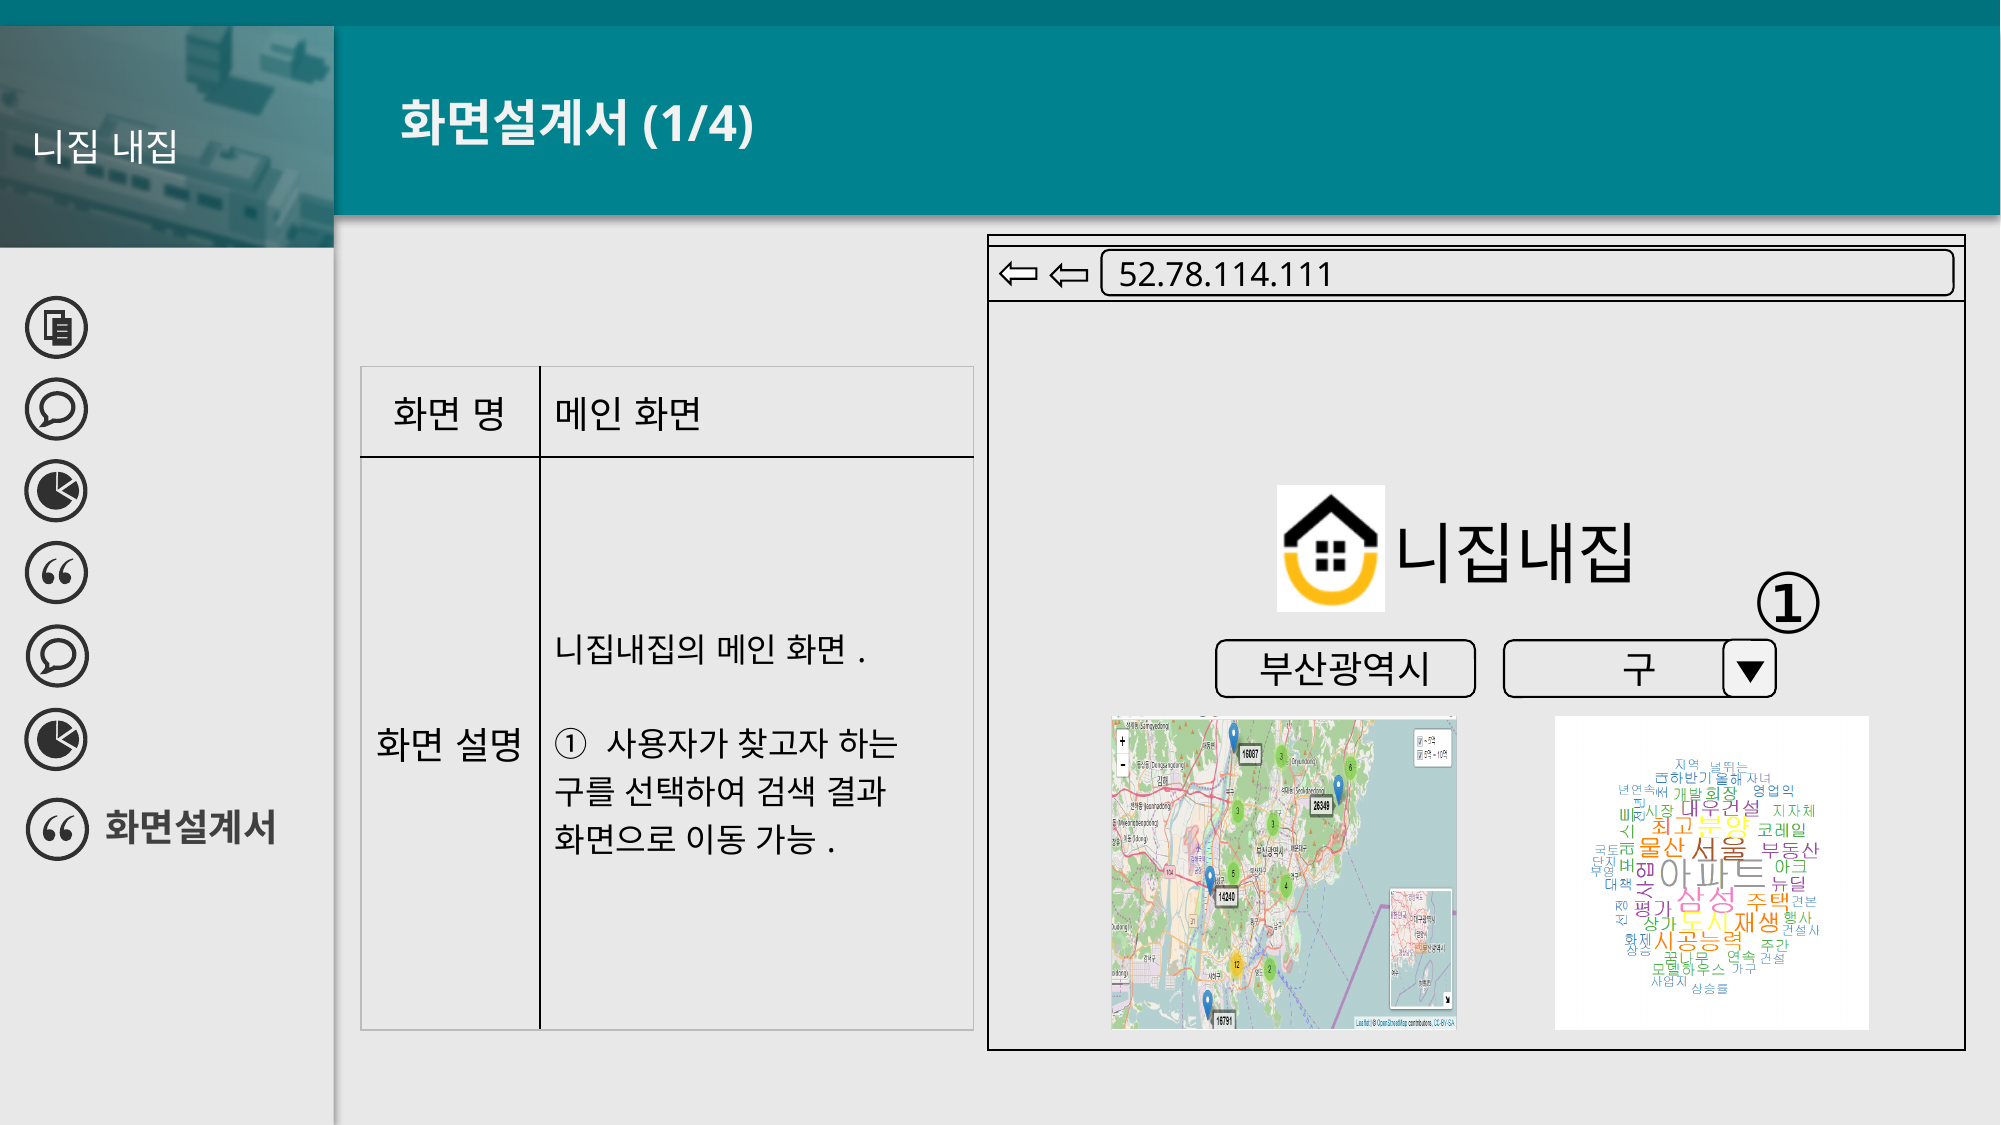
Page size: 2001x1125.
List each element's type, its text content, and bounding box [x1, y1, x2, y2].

table_header 화면 명 [362, 367, 539, 456]
table_header 메인 화면 [541, 367, 973, 456]
table_cell 니집내집의 메인 화면. ① 사용자가 찾고자 하는 구를 선택하여 검색 결과 화면으로 이동 가능. [541, 458, 973, 1029]
picture [1111, 716, 1457, 1030]
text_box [987, 234, 1966, 1050]
table_cell 화면 설명 [362, 458, 539, 1029]
text_box 화면설계서 [90, 796, 359, 857]
picture [1555, 716, 1869, 1030]
text_box 화면설계서(1/4) [385, 83, 770, 159]
